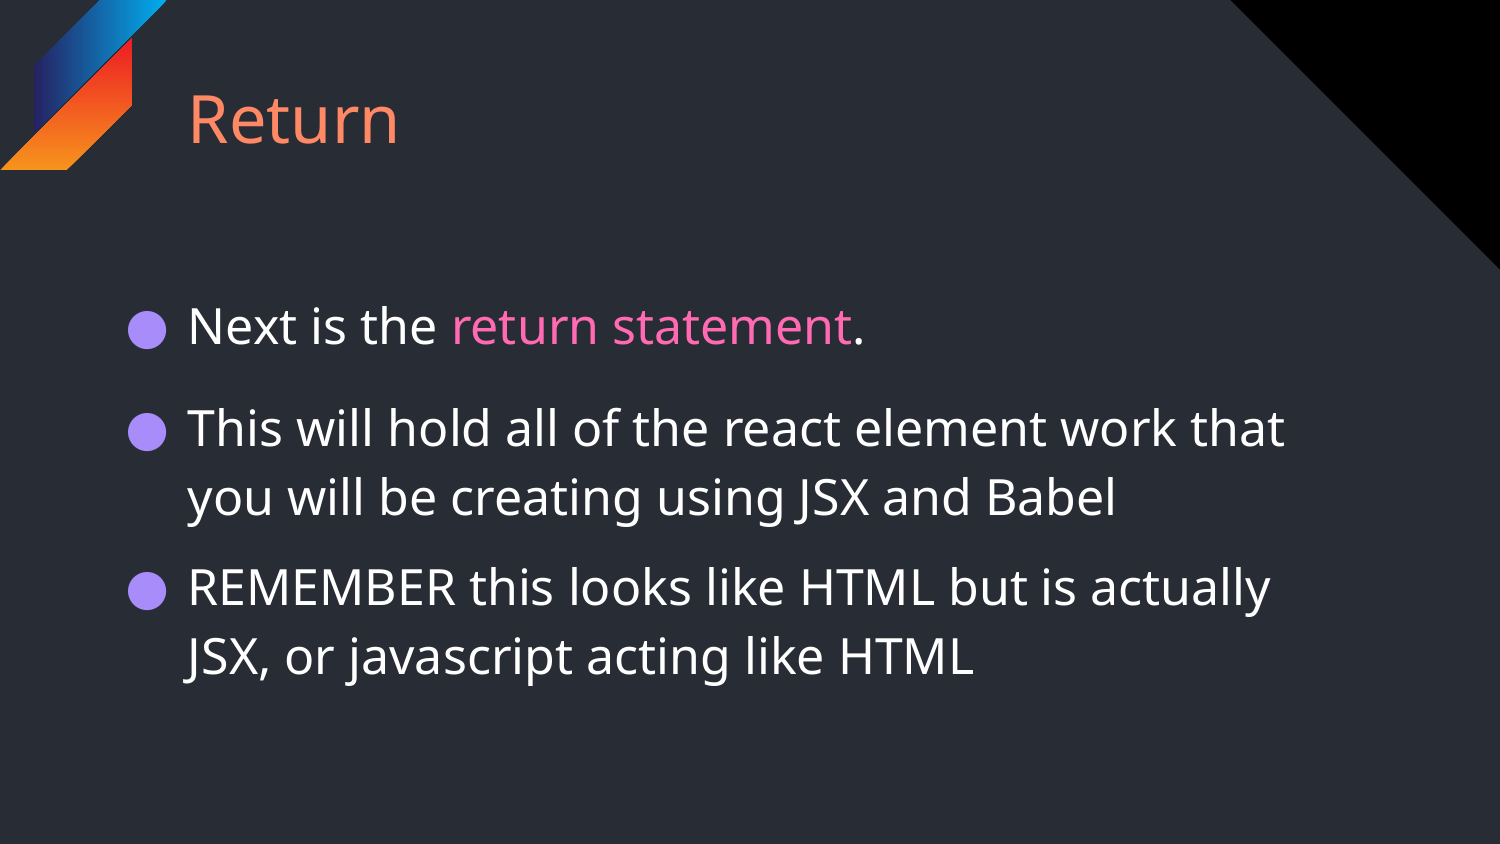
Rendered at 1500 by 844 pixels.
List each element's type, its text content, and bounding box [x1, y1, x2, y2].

list Next is the return statement. This will hold all of the react element work that you will be creating using JSX and Babel REMEMBER this looks like HTML but is actually JSX, or javascript acting like HTML [97, 191, 1372, 778]
title Return [172, 61, 1328, 156]
